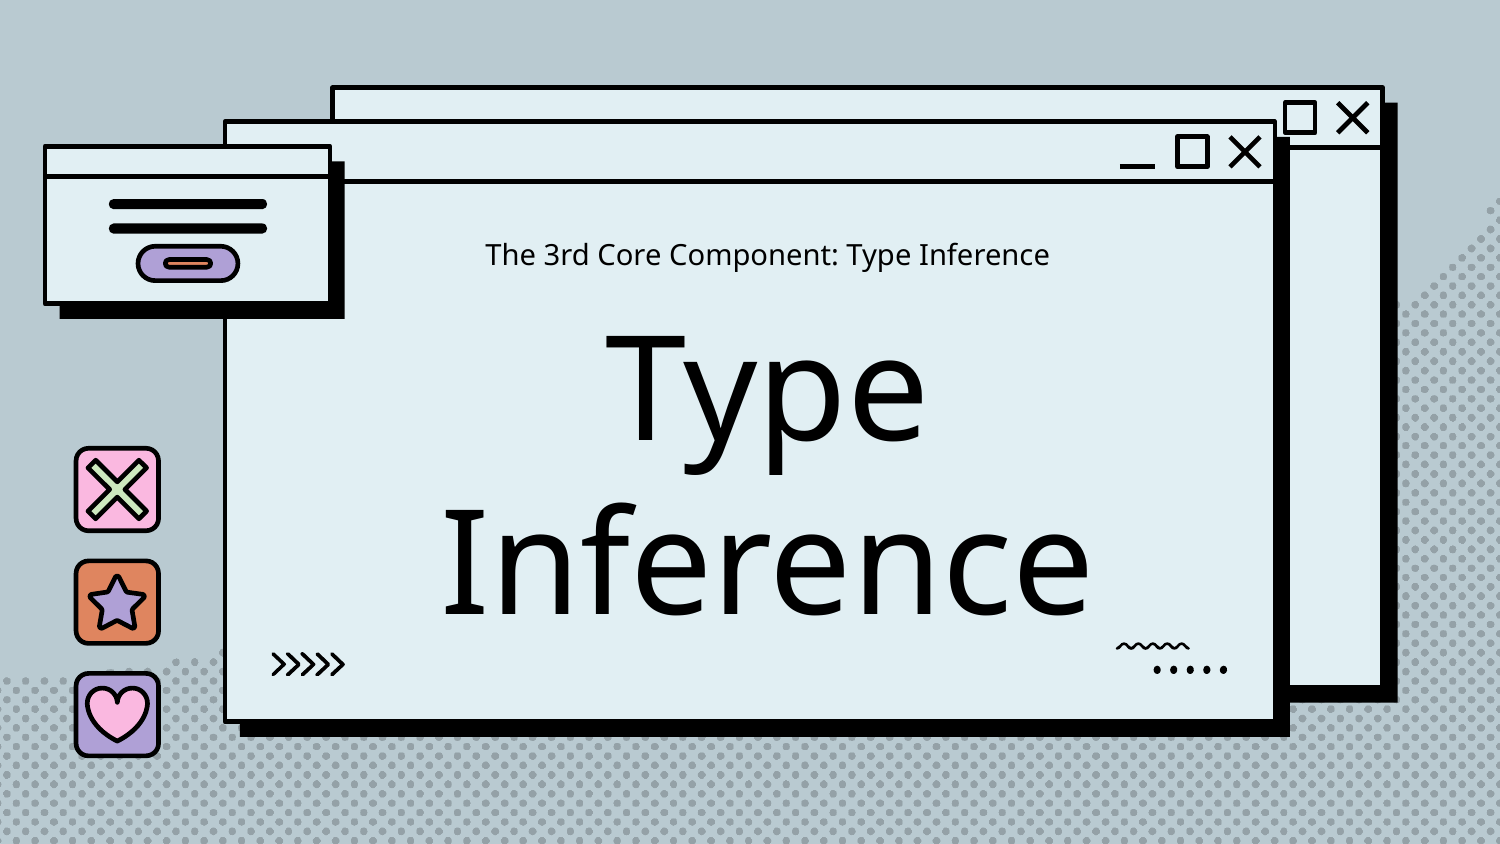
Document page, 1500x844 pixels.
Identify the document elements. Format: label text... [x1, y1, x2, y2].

text_box [330, 652, 345, 676]
text_box [271, 652, 287, 676]
text_box [300, 652, 316, 676]
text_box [75, 560, 159, 644]
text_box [66, 438, 169, 541]
text_box [1115, 642, 1190, 650]
text_box [285, 652, 301, 676]
text_box [1203, 665, 1211, 674]
text_box [1170, 665, 1178, 674]
title Type Inference [295, 298, 1240, 640]
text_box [75, 673, 159, 757]
text_box [315, 652, 330, 676]
text_box The 3rd Core Component: Type Inference [350, 221, 1191, 287]
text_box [44, 145, 345, 319]
text_box [1219, 665, 1228, 674]
text_box [1186, 665, 1194, 674]
text_box [1153, 665, 1161, 674]
